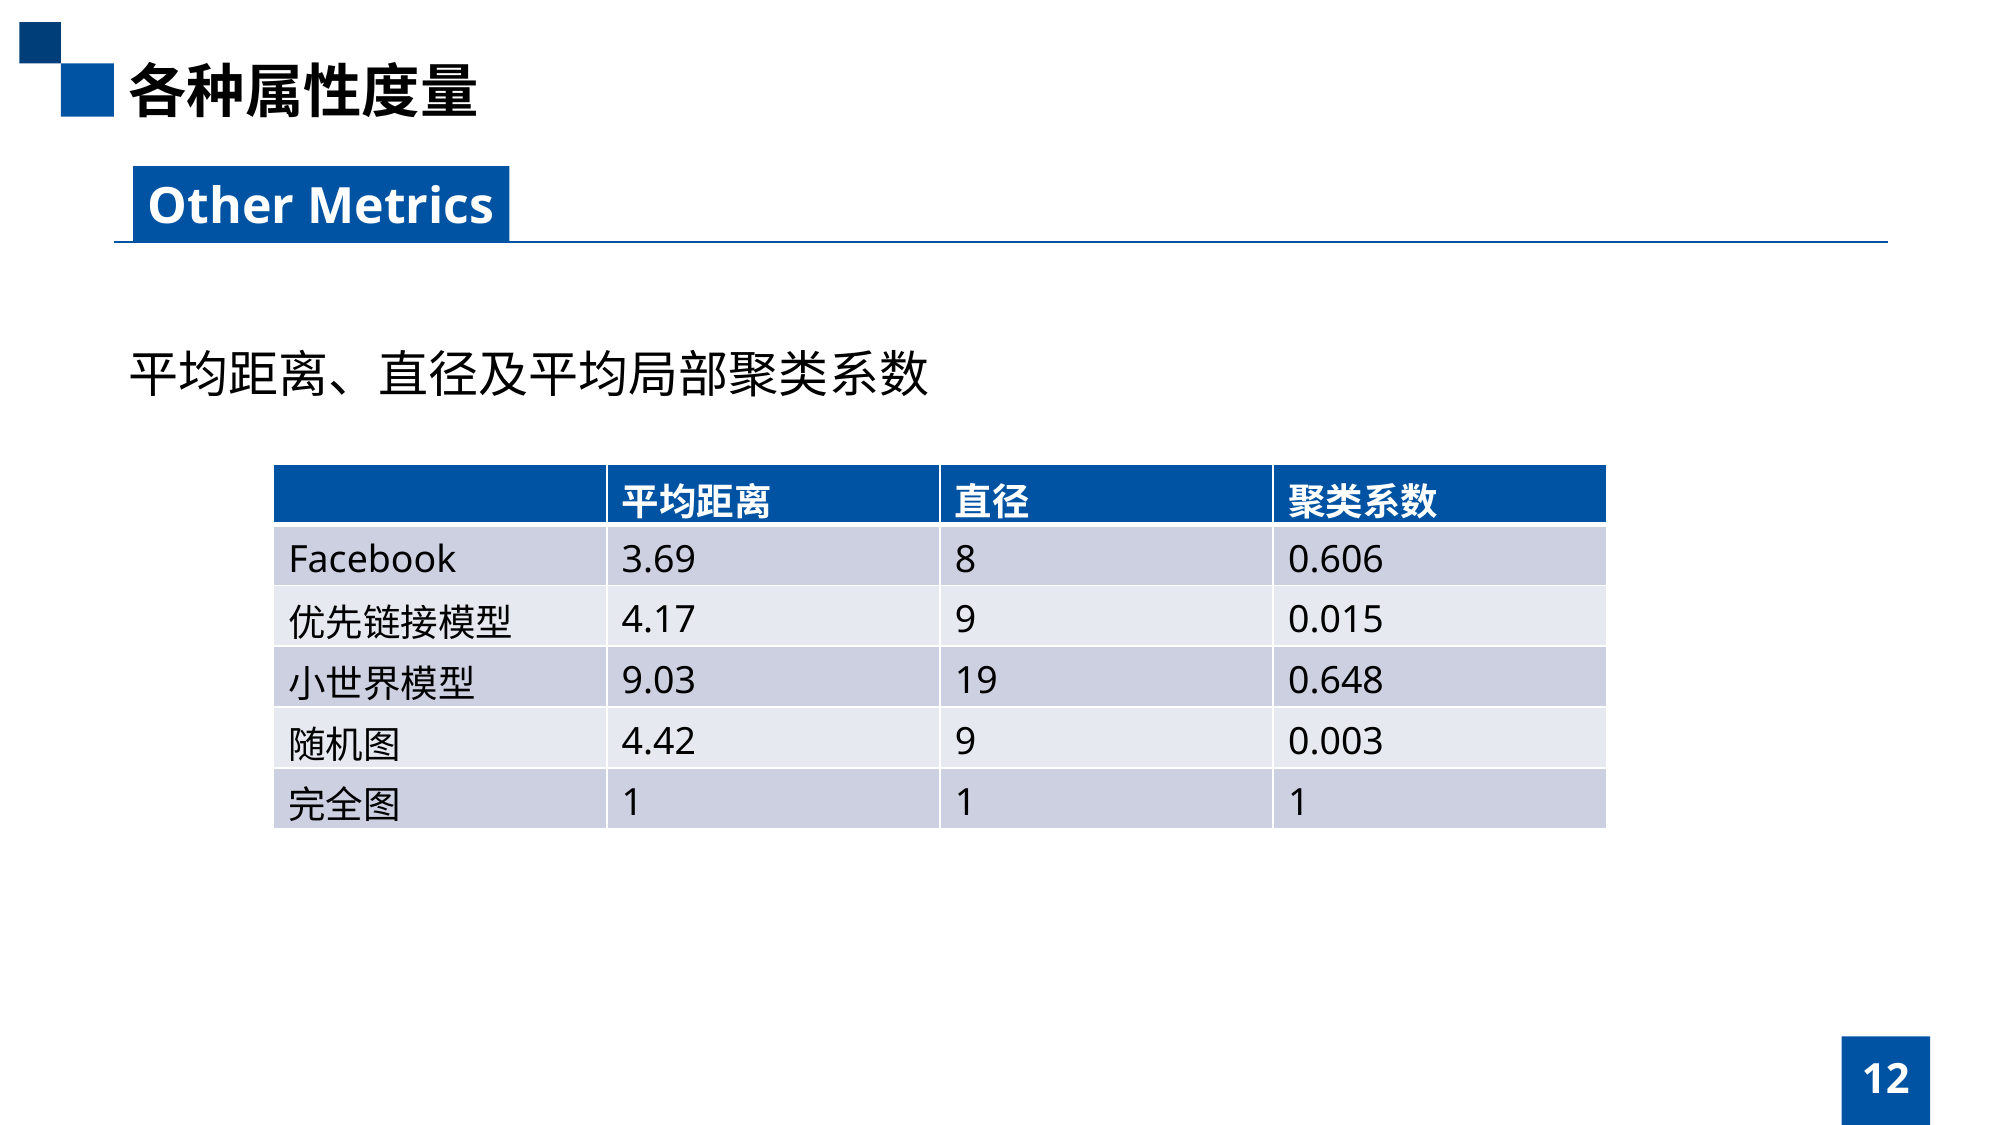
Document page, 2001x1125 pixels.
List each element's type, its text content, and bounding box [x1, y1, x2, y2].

table_cell 完全图 [274, 769, 606, 828]
table_cell 1 [1274, 769, 1606, 828]
table_cell 随机图 [274, 708, 606, 767]
table_header 平均距离 [608, 465, 939, 522]
table_cell 19 [941, 647, 1272, 706]
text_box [113, 166, 1888, 242]
table_cell 9.03 [608, 647, 939, 706]
text_box 各种属性度量 [113, 47, 1886, 132]
table_cell 0.015 [1274, 586, 1606, 645]
table_cell 小世界模型 [274, 647, 606, 706]
table_cell 9 [941, 708, 1272, 767]
table_cell 0.606 [1274, 527, 1606, 585]
table_cell 8 [941, 527, 1272, 585]
table_cell 0.648 [1274, 647, 1606, 706]
table_cell 9 [941, 586, 1272, 645]
table_cell Facebook [274, 527, 606, 585]
table_cell 3.69 [608, 527, 939, 585]
table_cell 1 [941, 769, 1272, 828]
table_cell 4.17 [608, 586, 939, 645]
table_cell 1 [608, 769, 939, 828]
table_cell 优先链接模型 [274, 586, 606, 645]
table_header 聚类系数 [1274, 465, 1606, 522]
slide_number 12 [1771, 1050, 2000, 1111]
text_box 平均距离、直径及平均局部聚类系数 [113, 274, 1888, 830]
table_cell 4.42 [608, 708, 939, 767]
table_header 直径 [941, 465, 1272, 522]
table_cell 0.003 [1274, 708, 1606, 767]
table_header [274, 465, 606, 522]
